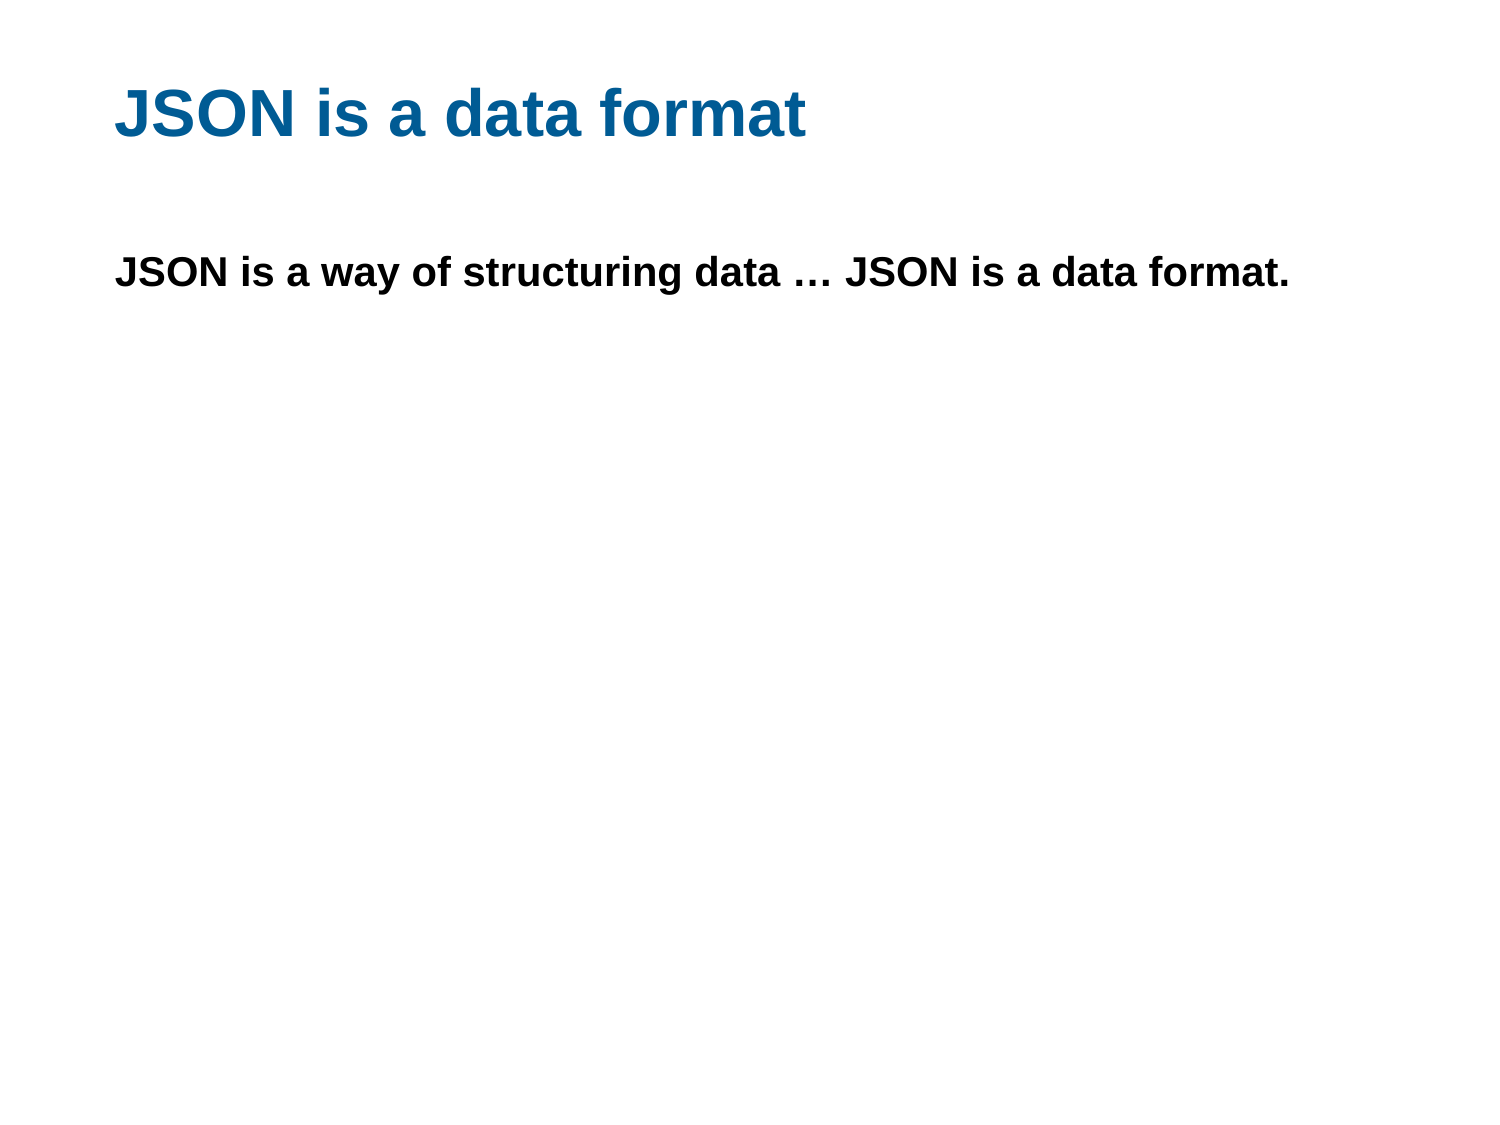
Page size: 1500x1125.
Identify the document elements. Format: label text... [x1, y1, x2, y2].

list JSON is a way of structuring data … JSON is a data format. [99, 237, 1450, 1005]
title JSON is a data format [99, 45, 1450, 188]
